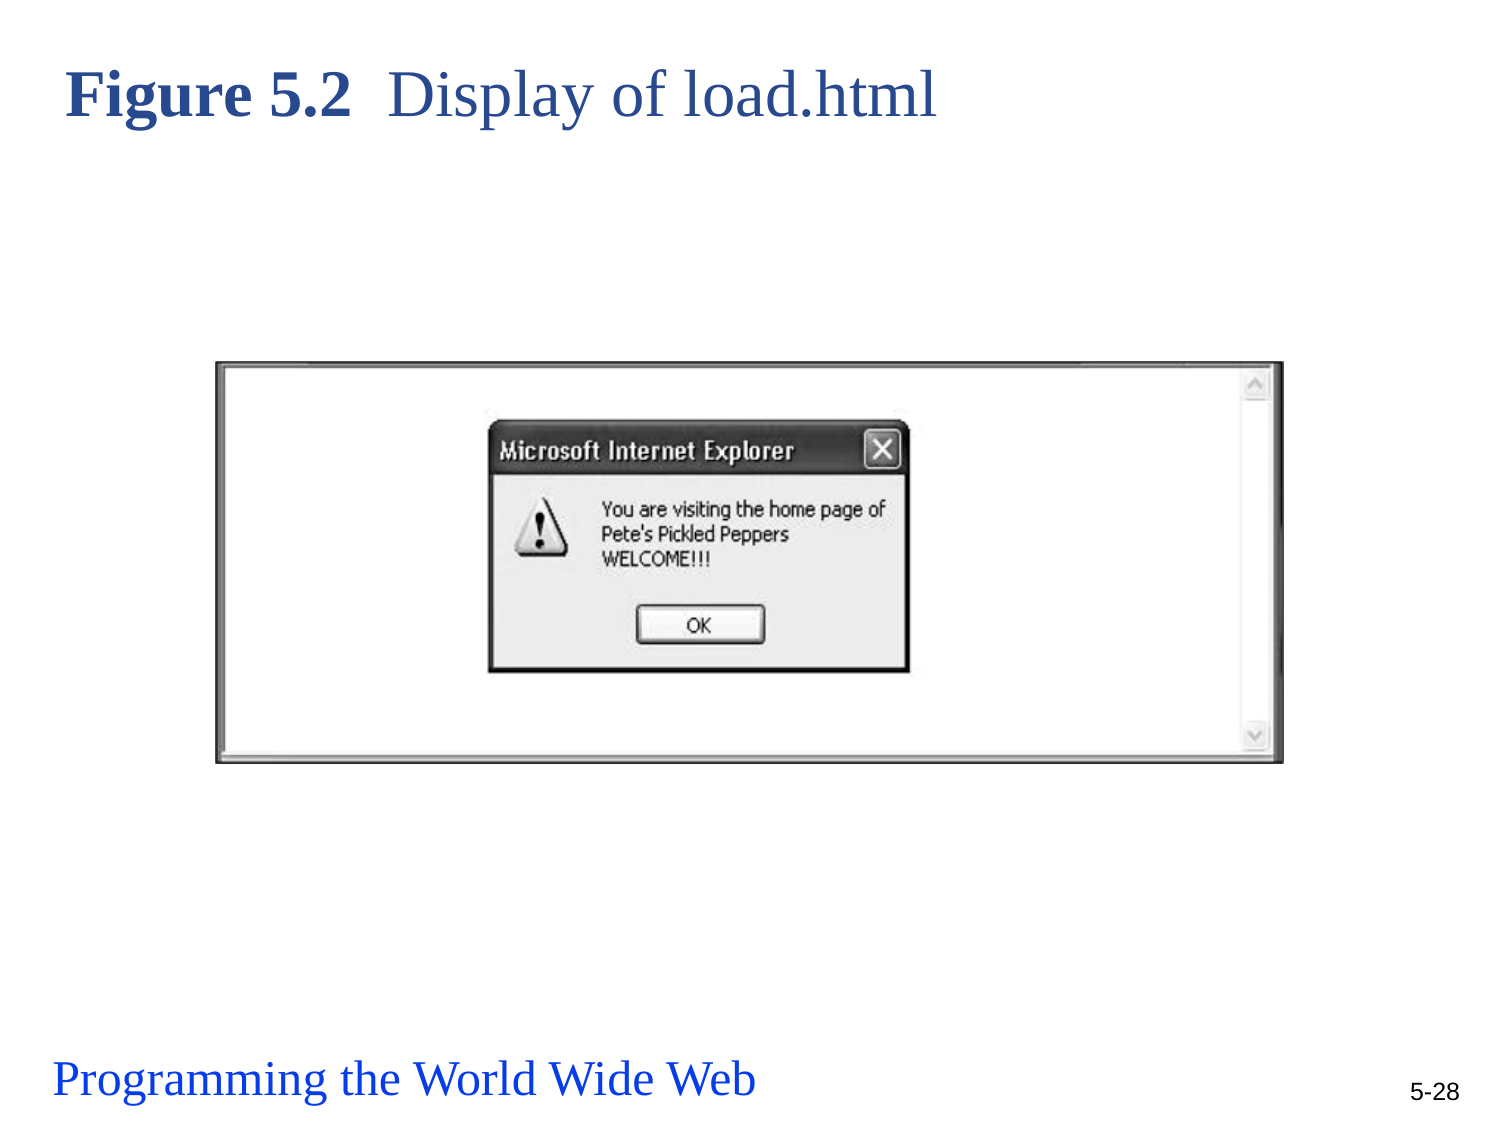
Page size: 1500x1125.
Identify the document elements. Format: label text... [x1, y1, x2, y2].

picture [215, 361, 1285, 764]
title Figure 5.2 Display of load.html [50, 49, 1463, 138]
